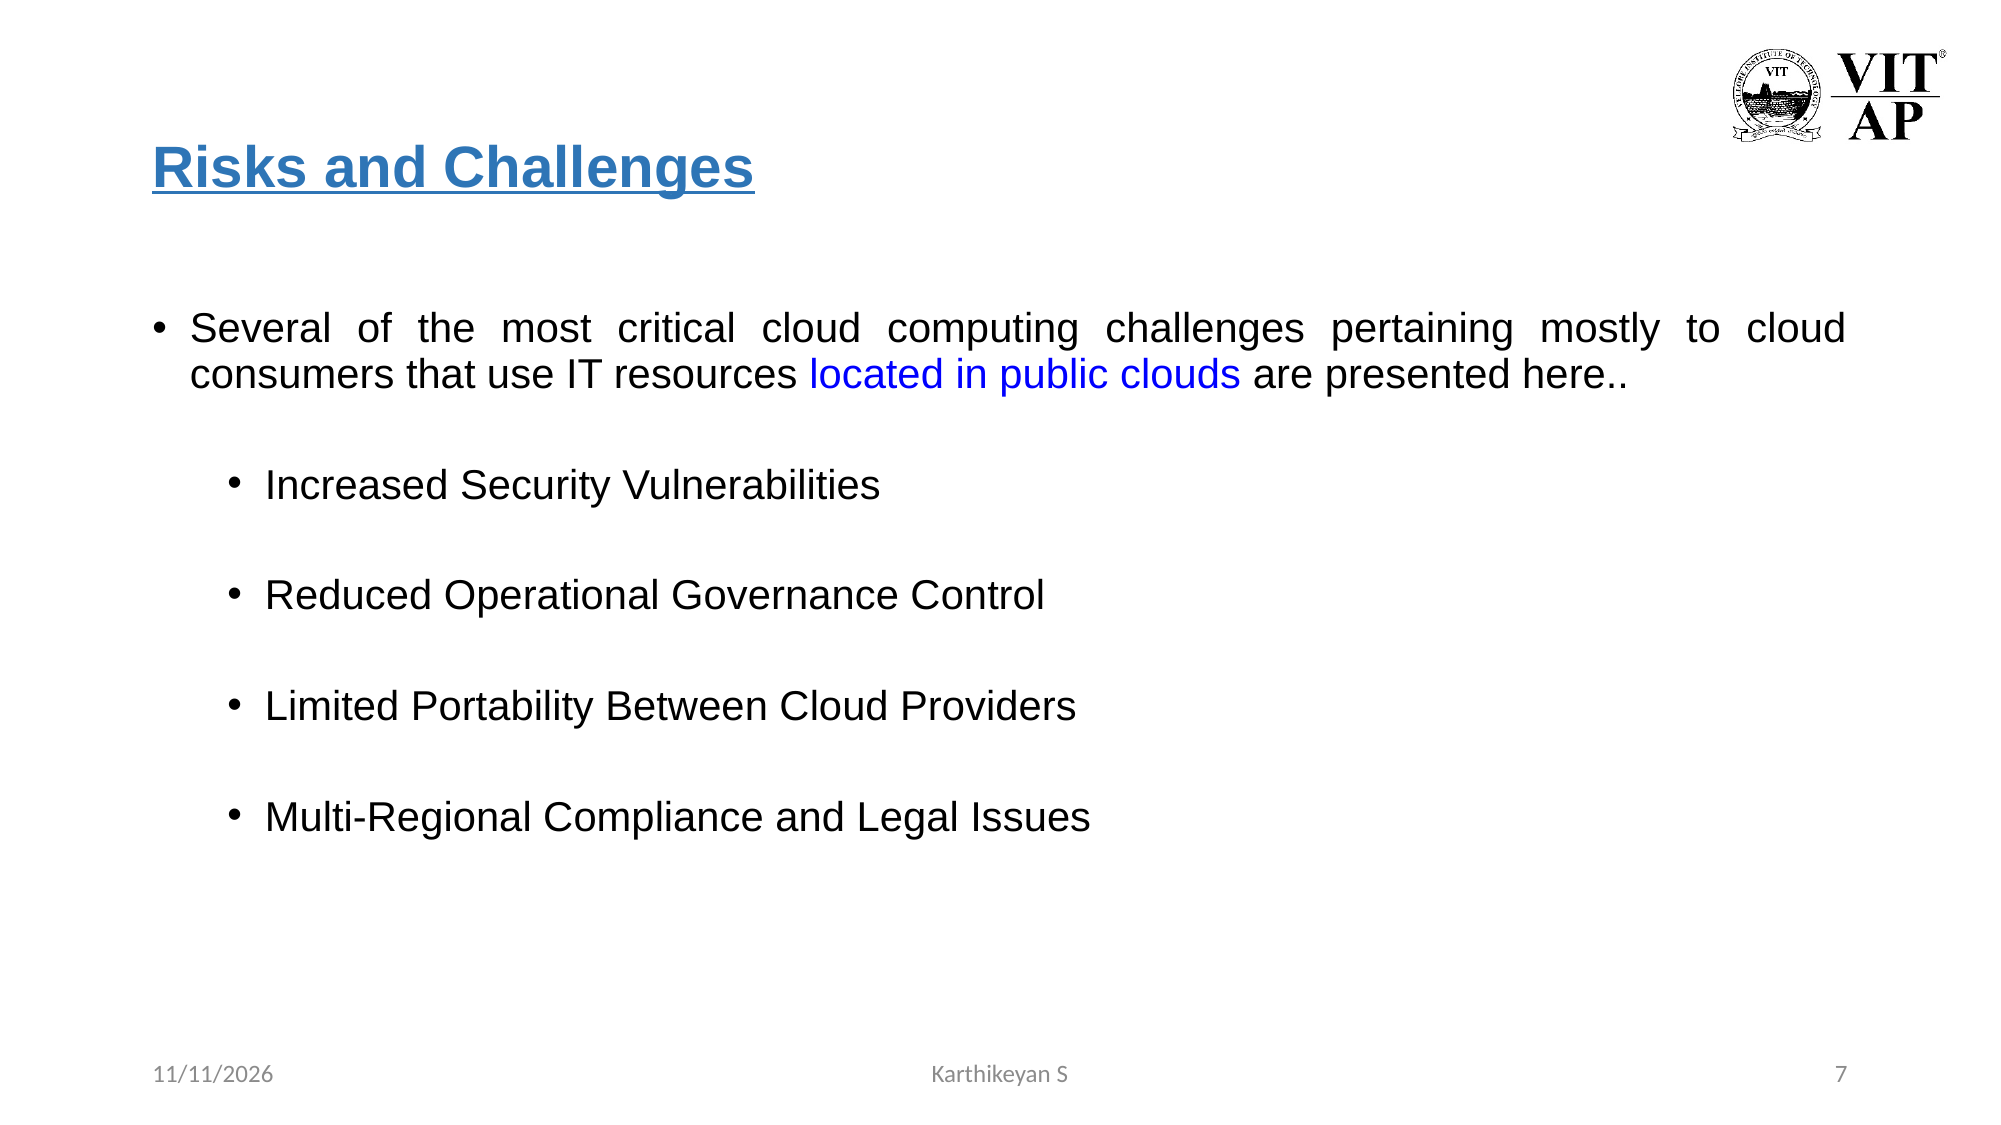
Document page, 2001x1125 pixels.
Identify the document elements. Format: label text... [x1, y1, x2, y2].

title Risks and Challenges [137, 59, 1863, 278]
footer Karthikeyan S [662, 1042, 1338, 1103]
slide_number 7 [1412, 1042, 1863, 1103]
picture [1729, 45, 1948, 146]
list Several of the most critical cloud computing challenges pertaining mostly to cloud consumers that use IT resources located in public clouds are presented here.. Increased Security Vulnerabilities Reduced Operational Governance Control Limited Portability Between Cloud Providers Multi-Regional Compliance and Legal Issues [137, 299, 1863, 1014]
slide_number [137, 1042, 588, 1103]
